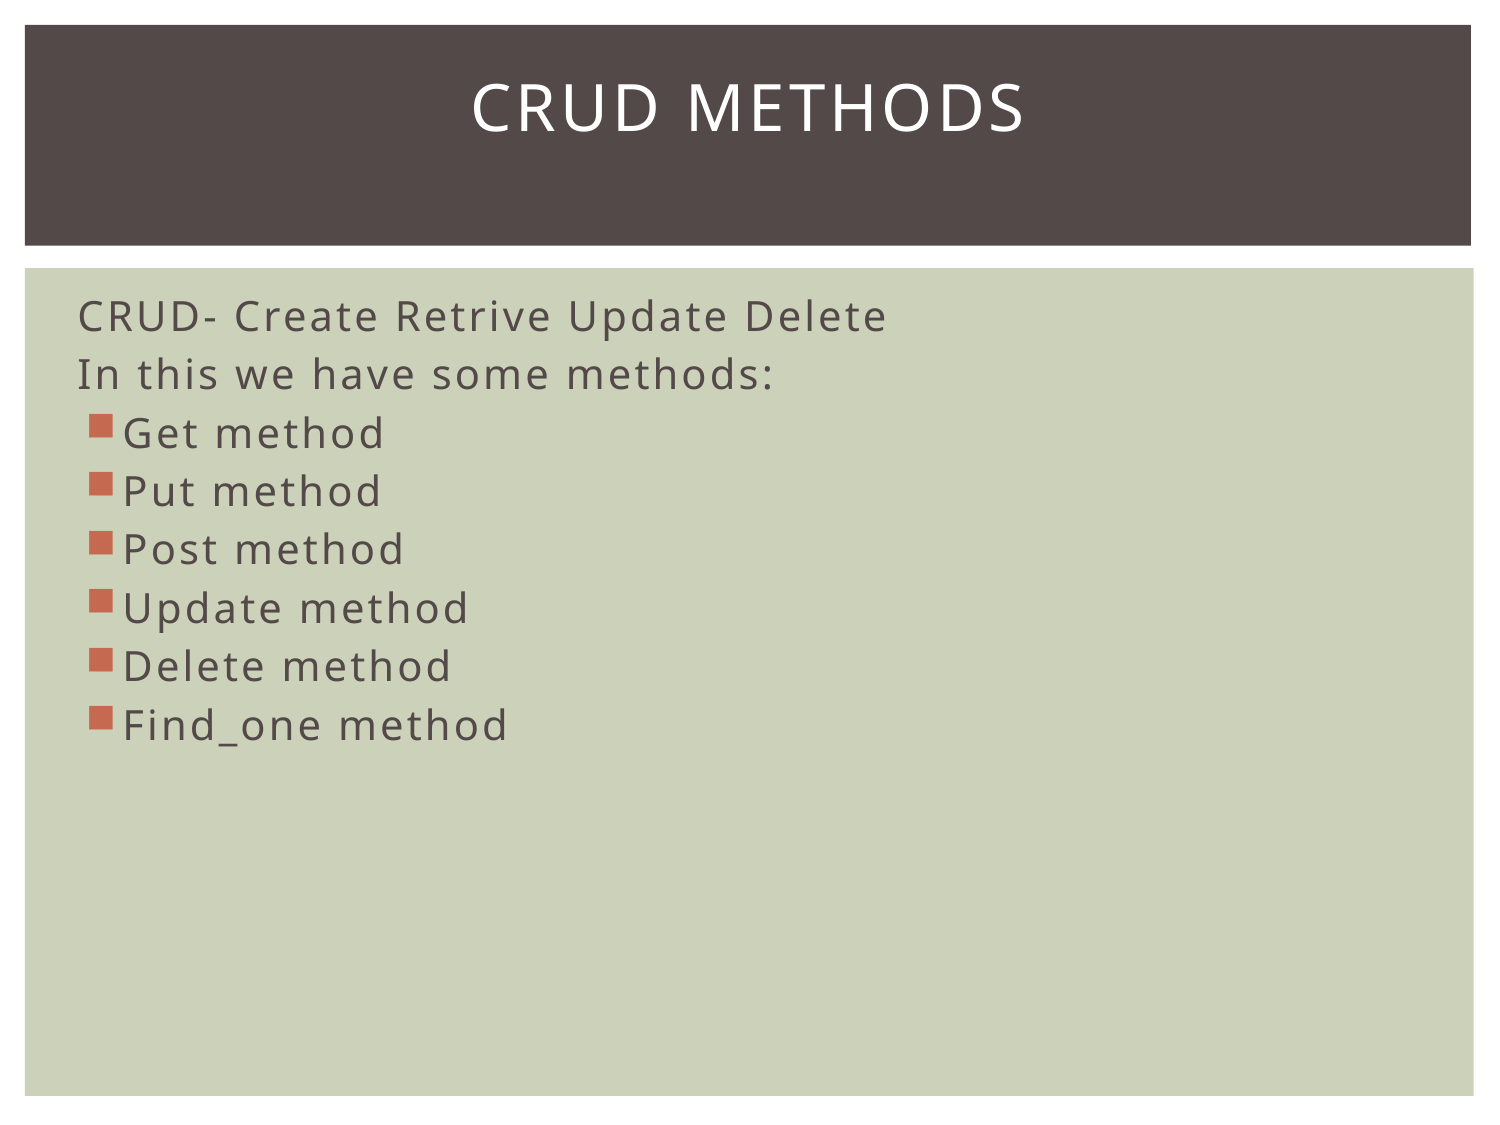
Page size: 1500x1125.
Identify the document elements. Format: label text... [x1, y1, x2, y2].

list CRUD- Create Retrive Update Delete In this we have some methods: Get method Put method Post method Update method Delete method Find_one method [62, 281, 1442, 1005]
title CRUD METHODS [62, 58, 1438, 232]
